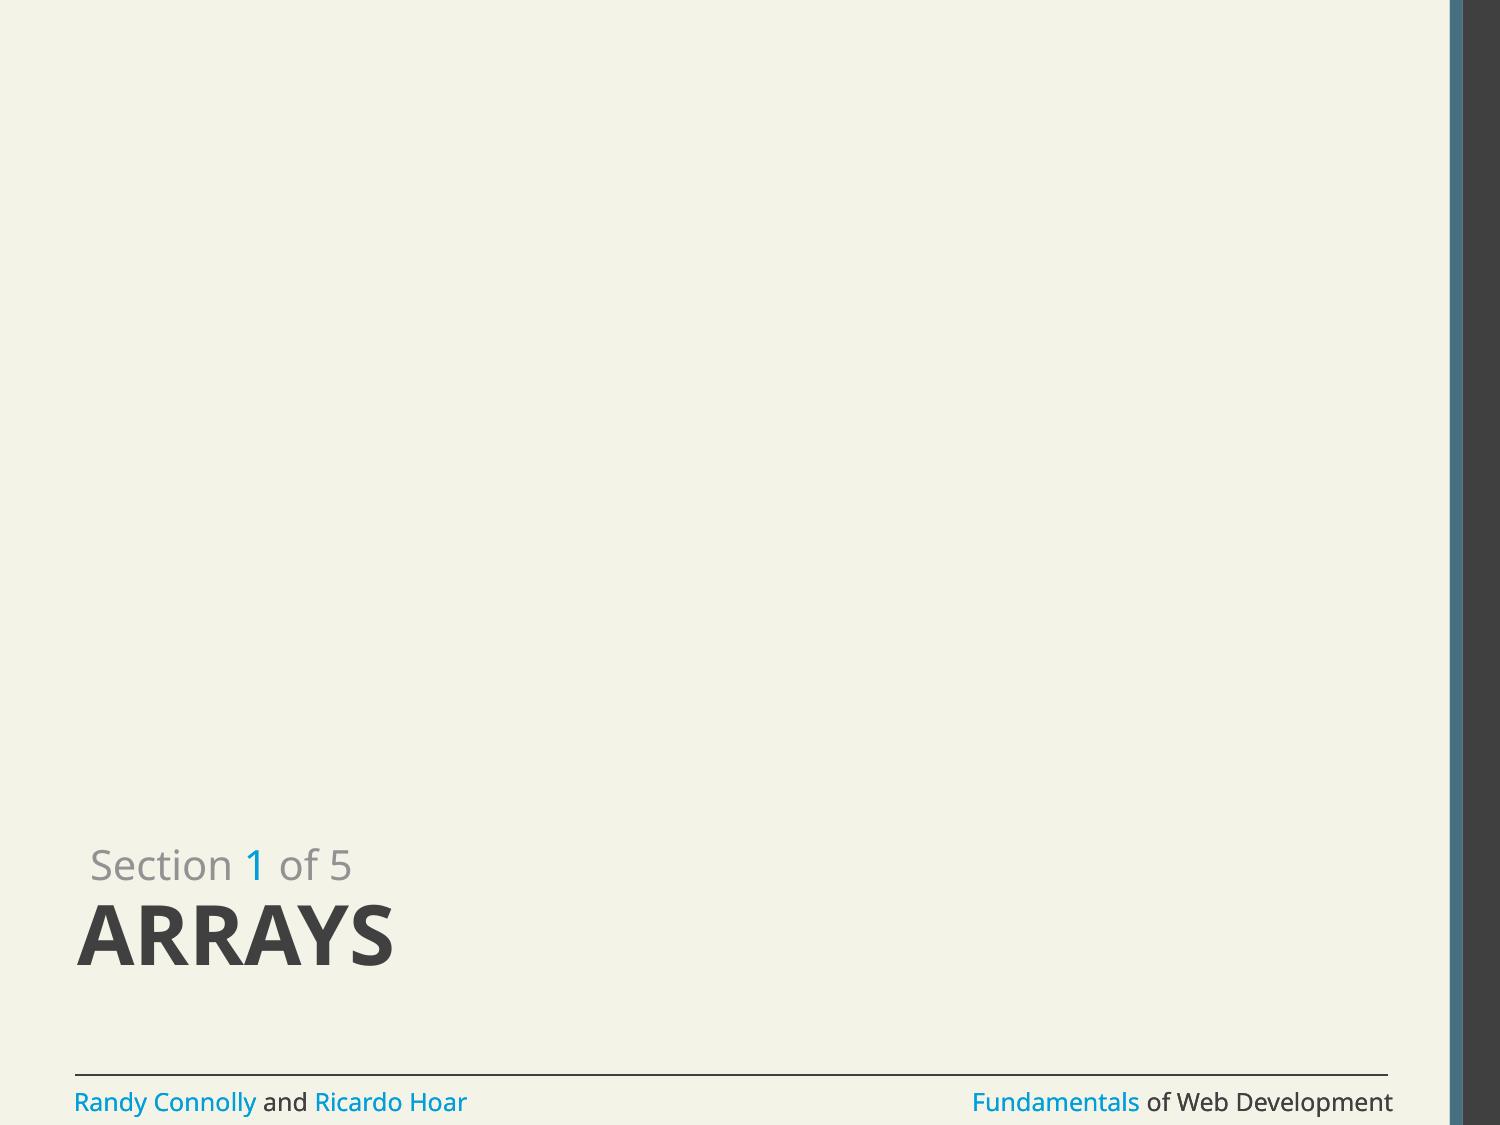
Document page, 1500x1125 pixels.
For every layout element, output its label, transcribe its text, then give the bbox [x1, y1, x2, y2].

list Section 1 of 5 [75, 650, 1350, 897]
title Arrays [62, 875, 1381, 1013]
